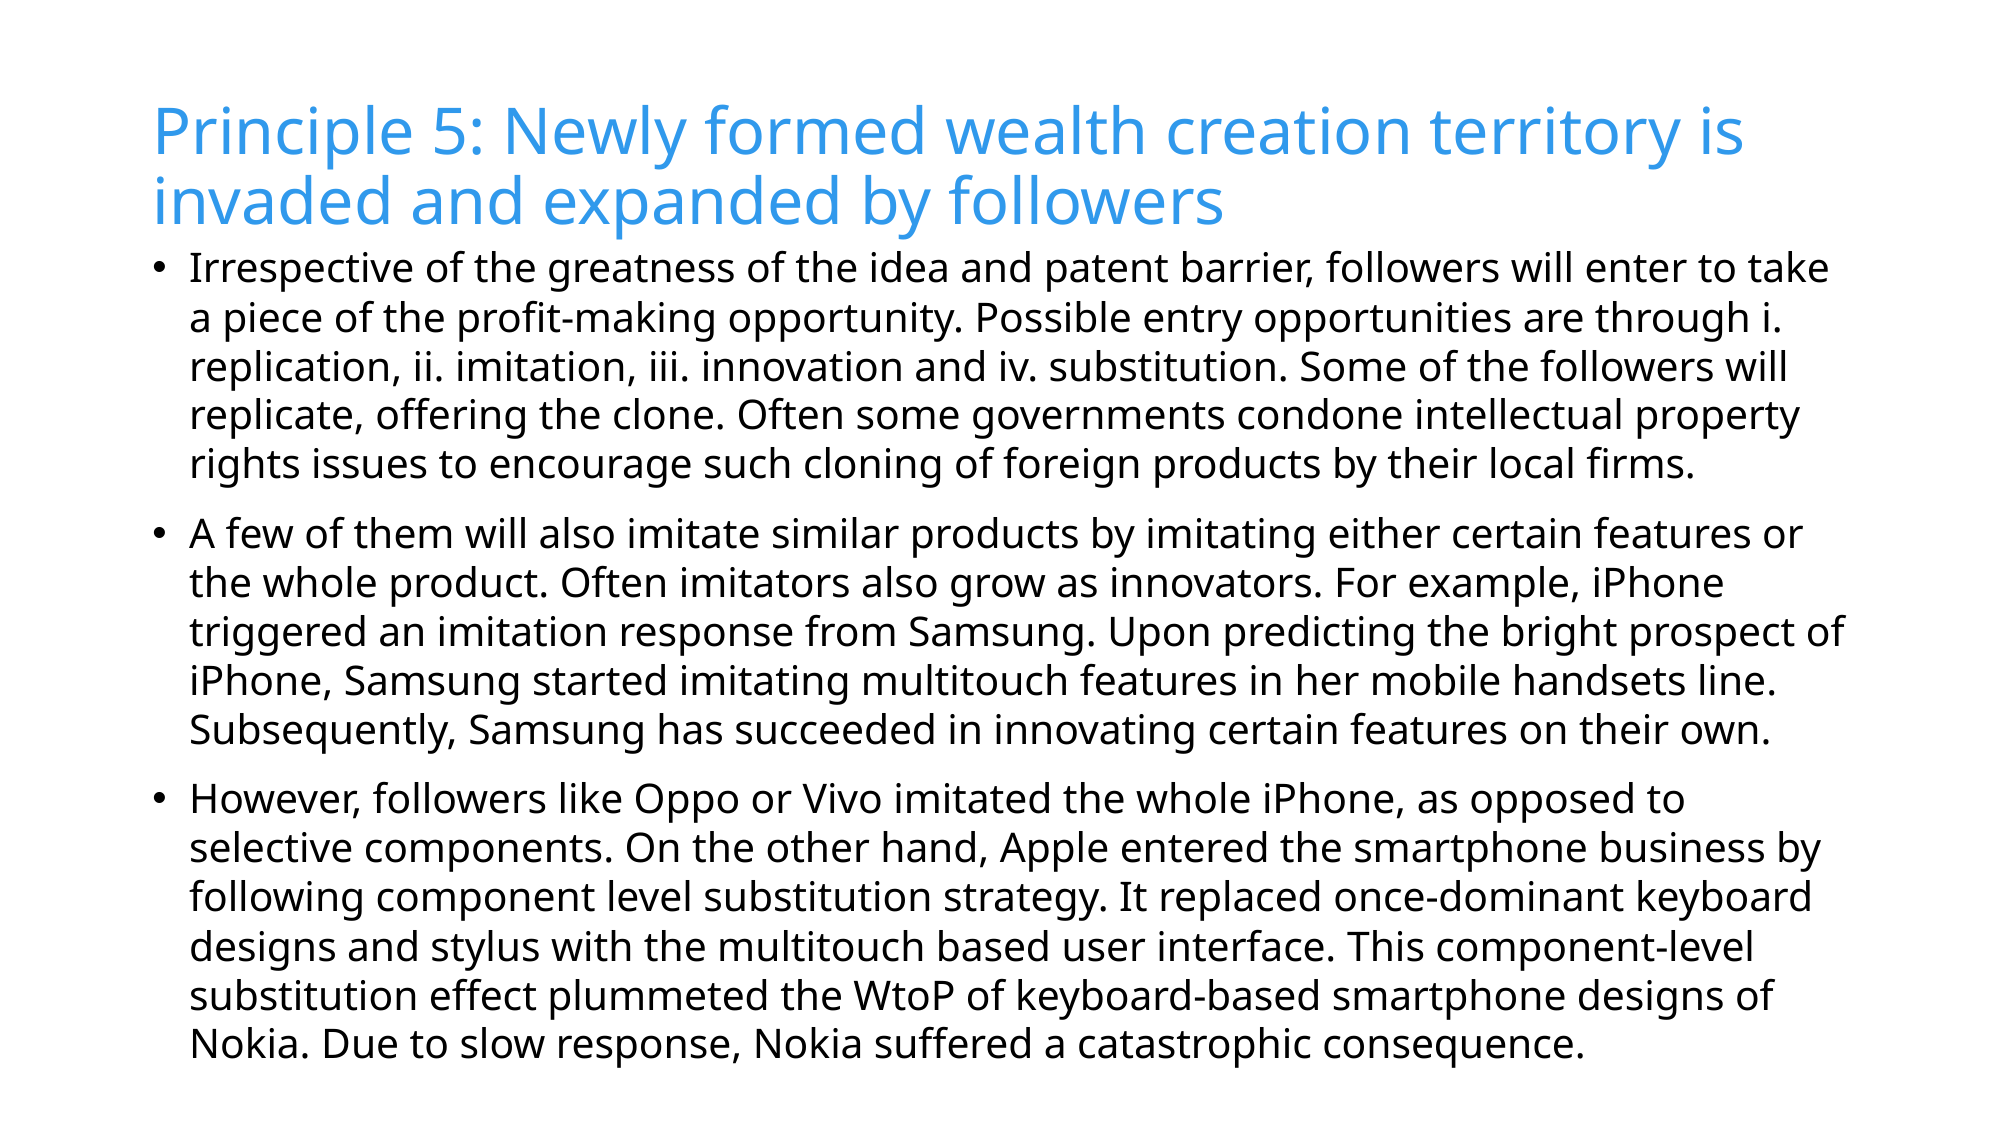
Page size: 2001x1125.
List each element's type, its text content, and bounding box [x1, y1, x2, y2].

list Irrespective of the greatness of the idea and patent barrier, followers will enter to take a piece of the profit-making opportunity. Possible entry opportunities are through i. replication, ii. imitation, iii. innovation and iv. substitution. Some of the followers will replicate, offering the clone. Often some governments condone intellectual property rights issues to encourage such cloning of foreign products by their local firms. A few of them will also imitate similar products by imitating either certain features or the whole product. Often imitators also grow as innovators. For example, iPhone triggered an imitation response from Samsung. Upon predicting the bright prospect of iPhone, Samsung started imitating multitouch features in her mobile handsets line. Subsequently, Samsung has succeeded in innovating certain features on their own. However, followers like Oppo or Vivo imitated the whole iPhone, as opposed to selective components. On the other hand, Apple entered the smartphone business by following component level substitution strategy. It replaced once-dominant keyboard designs and stylus with the multitouch based user interface. This component-level substitution effect plummeted the WtoP of keyboard-based smartphone designs of Nokia. Due to slow response, Nokia suffered a catastrophic consequence. [137, 234, 1863, 1125]
title Principle 5: Newly formed wealth creation territory is invaded and expanded by followers [137, 59, 1863, 234]
